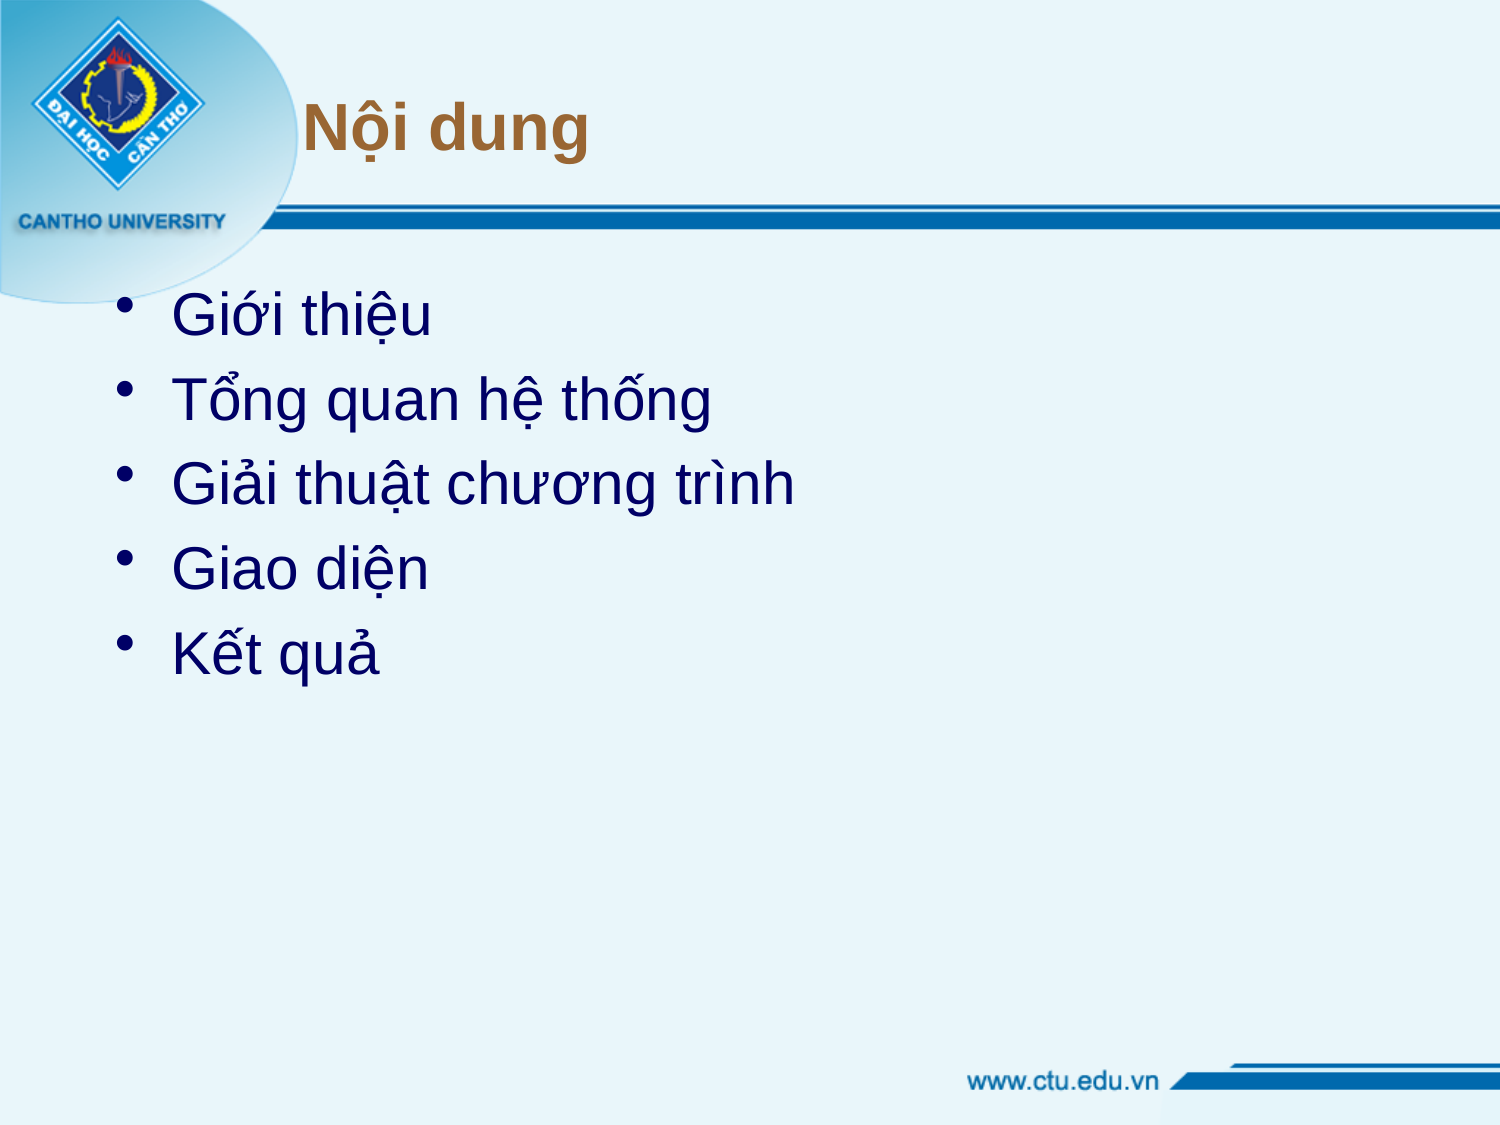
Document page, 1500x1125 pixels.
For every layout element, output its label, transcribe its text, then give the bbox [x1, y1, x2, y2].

title Nội dung [287, 46, 1450, 202]
list Giới thiệu Tổng quan hệ thống Giải thuật chương trình Giao diện Kết quả [99, 267, 1450, 1038]
picture [0, 0, 1500, 1125]
